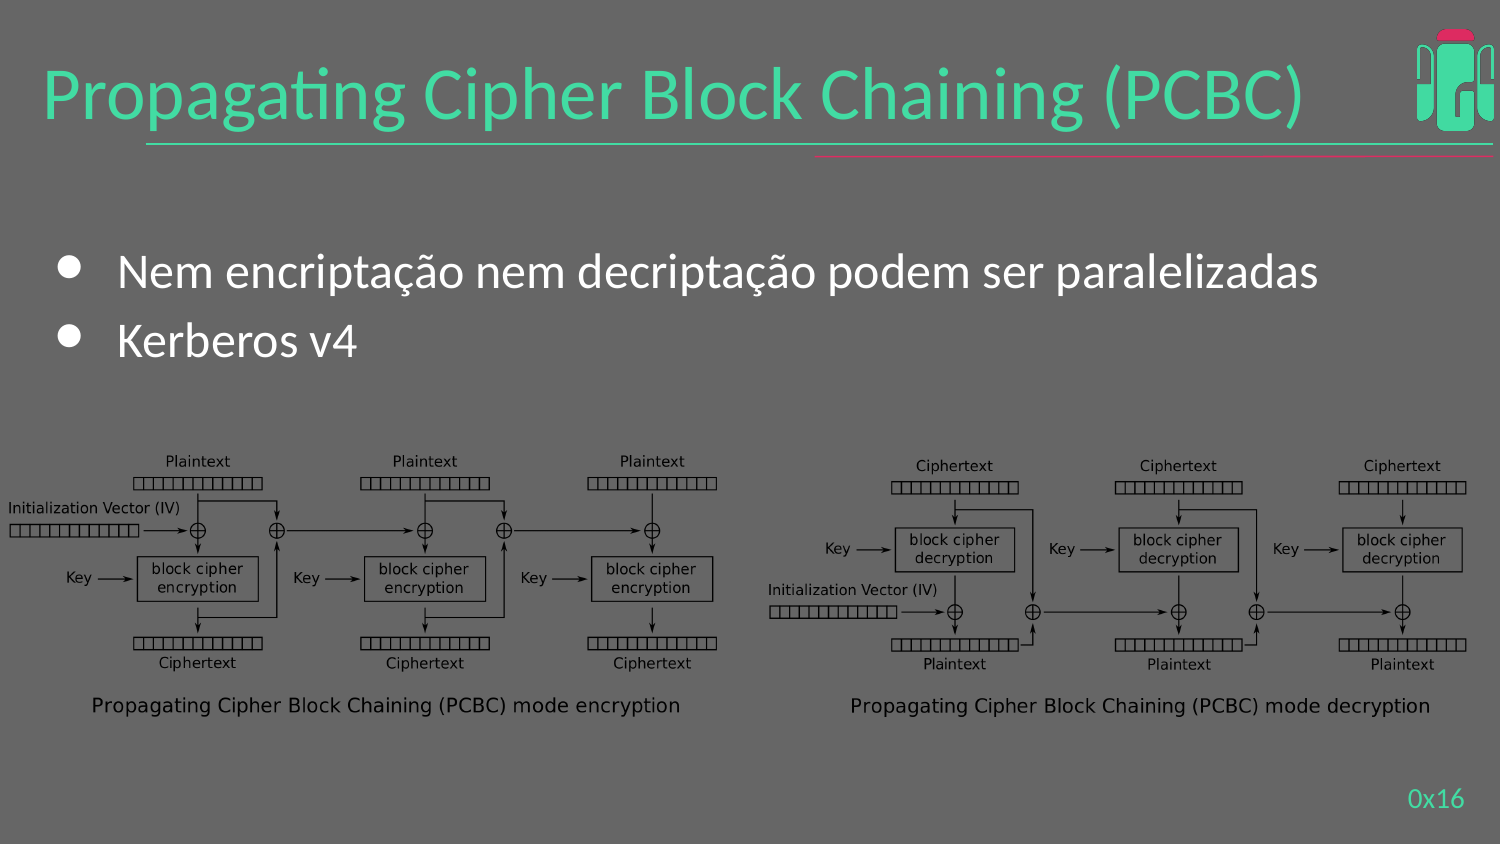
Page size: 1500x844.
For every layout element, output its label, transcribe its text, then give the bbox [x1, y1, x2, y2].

title Propagating Cipher Block Chaining (PCBC) [27, 29, 1374, 131]
picture [1417, 29, 1494, 131]
slide_number 0x‹#› [1389, 764, 1480, 830]
picture [762, 437, 1493, 732]
picture [2, 432, 745, 732]
list Nem encriptação nem decriptação podem ser paralelizadas Kerberos v4 [27, 214, 1418, 814]
